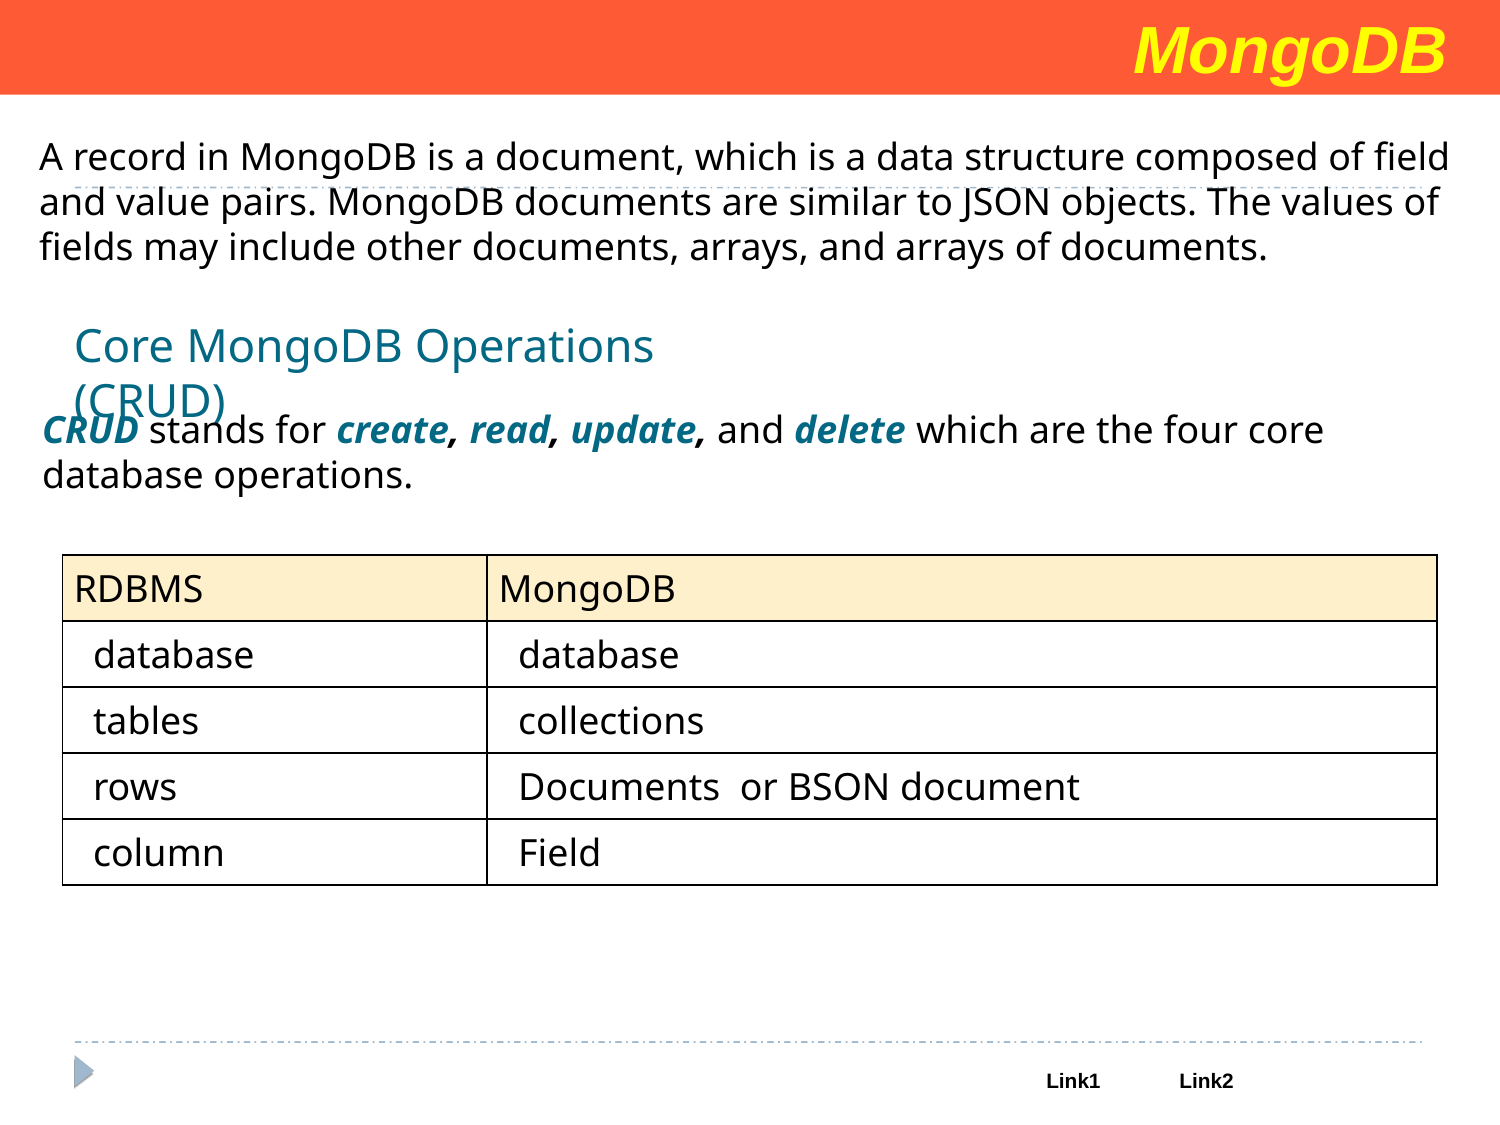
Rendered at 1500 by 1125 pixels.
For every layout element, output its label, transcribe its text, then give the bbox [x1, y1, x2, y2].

table_cell Field [488, 820, 1436, 884]
table_cell tables [63, 688, 486, 752]
table_cell database [63, 622, 486, 686]
table_cell column [63, 820, 486, 884]
table_cell rows [63, 754, 486, 818]
table_cell database [488, 622, 1436, 686]
table_cell collections [488, 688, 1436, 752]
table_cell Documents or BSON document [488, 754, 1436, 818]
text_box MongoDB [0, 0, 1500, 95]
text_box CRUD stands for create, read, update, and delete which are the four core database operations. [27, 398, 1473, 504]
text_box A record in MongoDB is a document, which is a data structure composed of field and value pairs. MongoDB documents are similar to JSON objects. The values of fields may include other documents, arrays, and arrays of documents. [24, 125, 1476, 275]
text_box Core MongoDB Operations (CRUD) [58, 309, 757, 380]
table_header MongoDB [488, 556, 1436, 620]
table_header RDBMS [63, 556, 486, 620]
